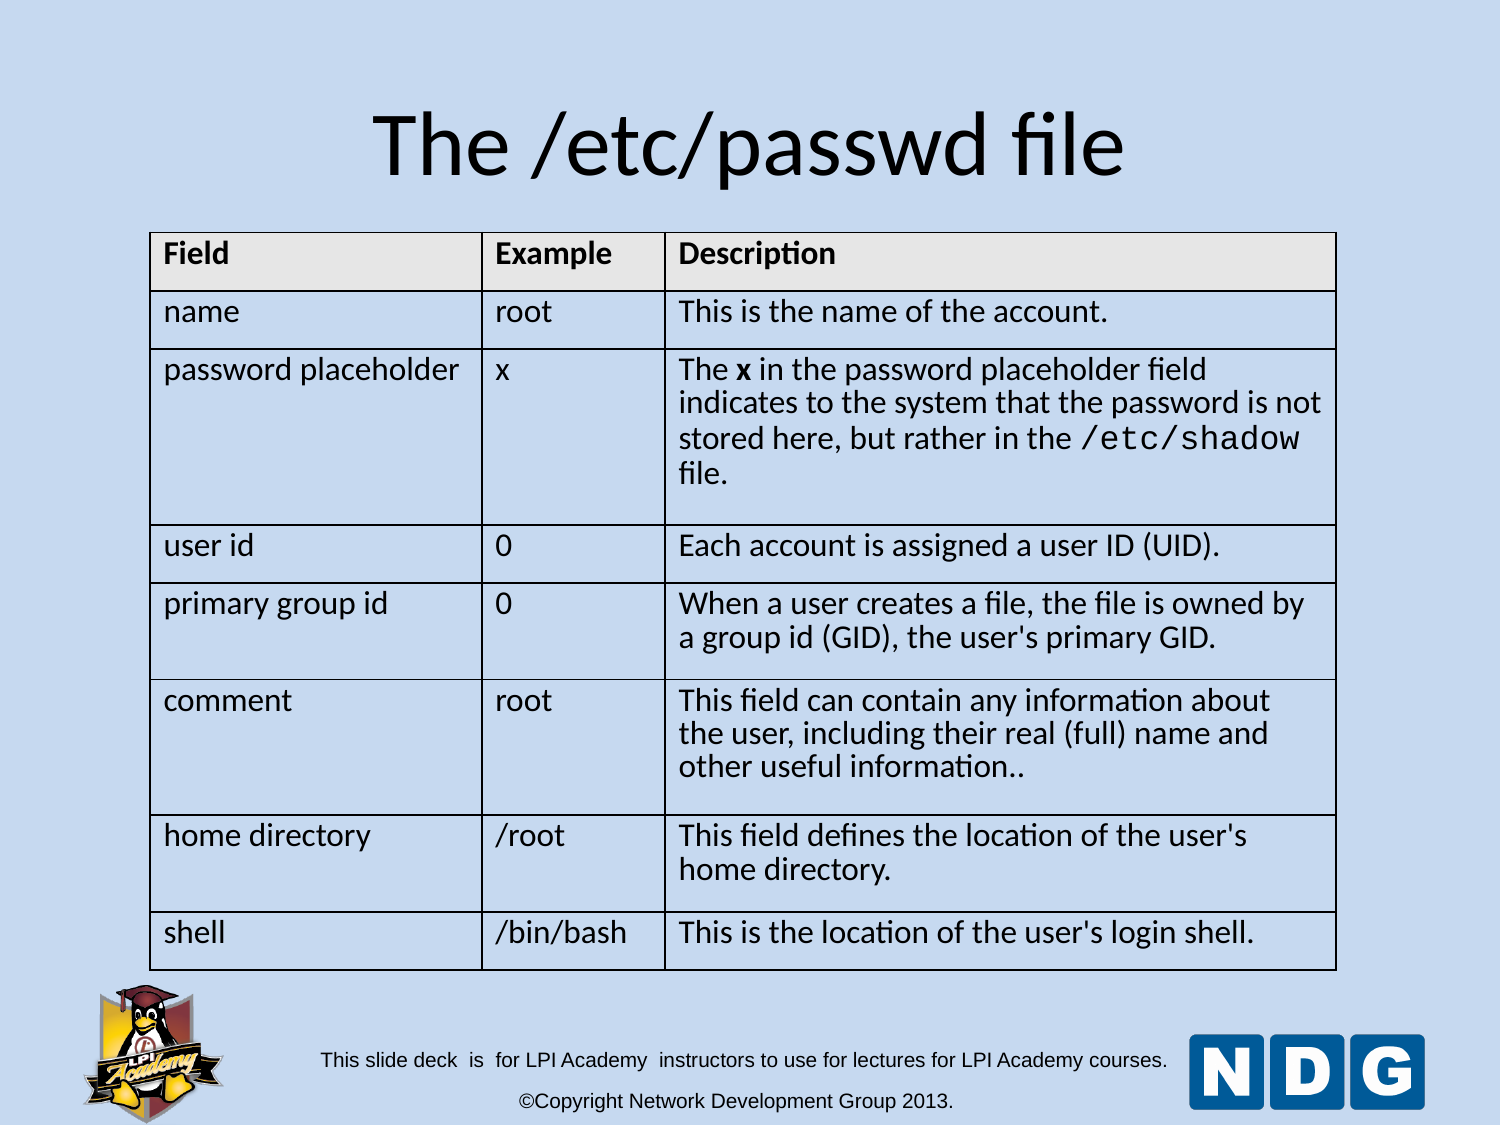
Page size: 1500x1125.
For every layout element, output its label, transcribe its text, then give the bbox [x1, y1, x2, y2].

table_cell This is the name of the account. [666, 292, 1335, 348]
table_cell x [483, 350, 664, 524]
table_cell The x in the password placeholder field indicates to the system that the password is not stored here, but rather in the /etc/shadow file. [666, 350, 1335, 524]
table_cell home directory [151, 816, 481, 911]
table_cell user id [151, 526, 481, 582]
table_cell When a user creates a file, the file is owned by a group id (GID), the user's primary GID. [666, 584, 1335, 679]
table_cell This is the location of the user's login shell. [666, 913, 1335, 969]
table_cell password placeholder [151, 350, 481, 524]
table_cell /bin/bash [483, 913, 664, 969]
table_header Example [483, 233, 664, 290]
table_cell /root [483, 816, 664, 911]
table_cell Each account is assigned a user ID (UID). [666, 526, 1335, 582]
table_cell comment [151, 680, 481, 814]
table_cell This field can contain any information about the user, including their real (full) name and other useful information.. [666, 680, 1335, 814]
table_cell shell [151, 913, 481, 969]
picture [75, 975, 229, 1125]
table_header Field [151, 233, 481, 290]
table_header Description [666, 233, 1335, 290]
table_cell This field defines the location of the user's home directory. [666, 816, 1335, 911]
table_cell name [151, 292, 481, 348]
picture [1189, 1034, 1425, 1110]
title The /etc/passwd file [74, 44, 1426, 233]
table_cell root [483, 680, 664, 814]
table_cell 0 [483, 526, 664, 582]
table_cell primary group id [151, 584, 481, 679]
table_cell 0 [483, 584, 664, 679]
table_cell root [483, 292, 664, 348]
